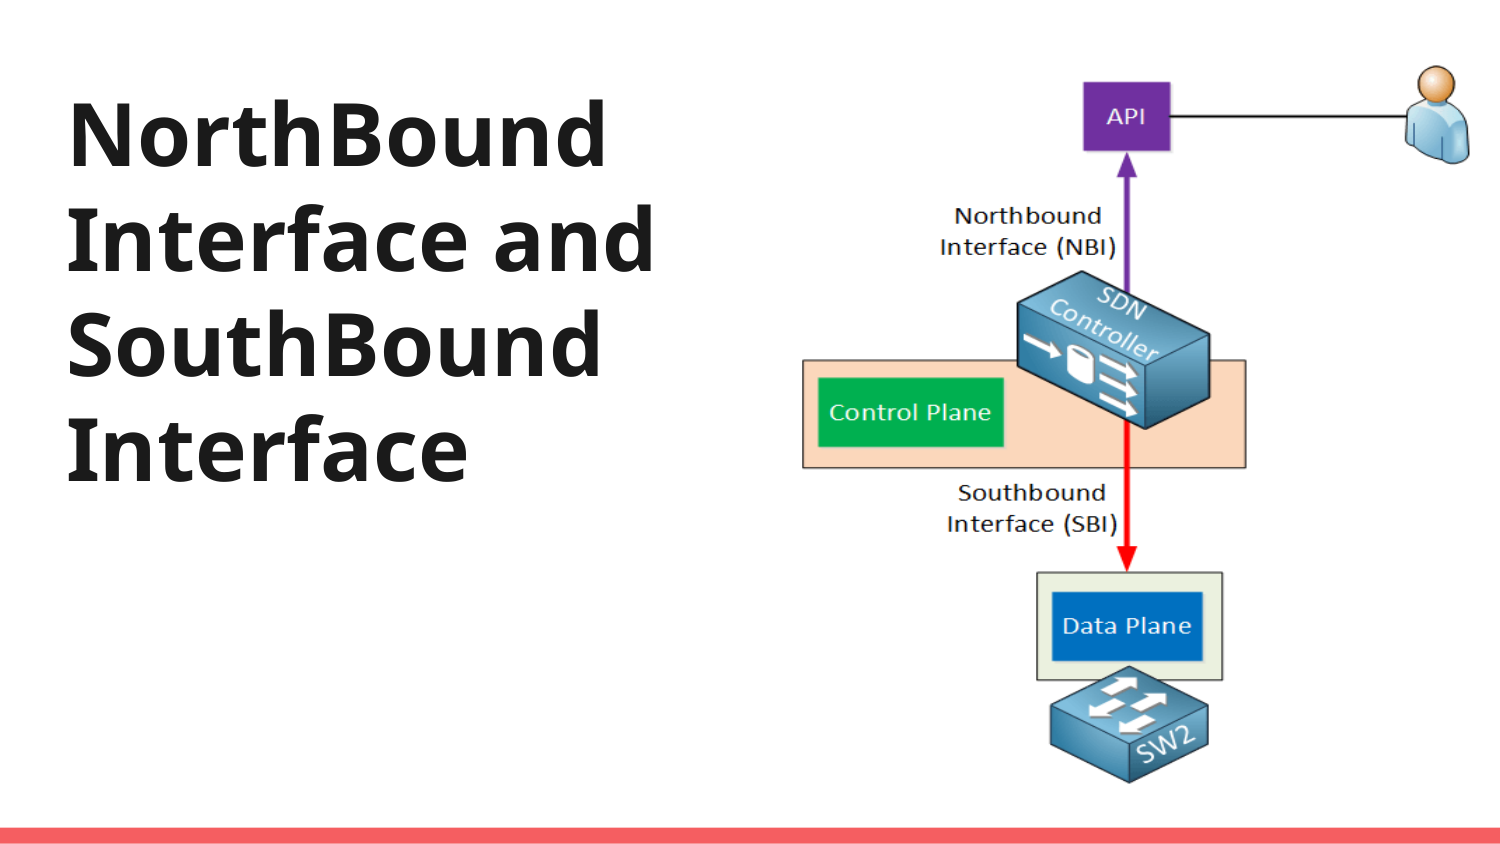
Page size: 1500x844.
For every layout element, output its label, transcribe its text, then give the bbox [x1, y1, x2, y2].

title NorthBound Interface and SouthBound Interface [51, 64, 757, 532]
picture [800, 56, 1471, 793]
